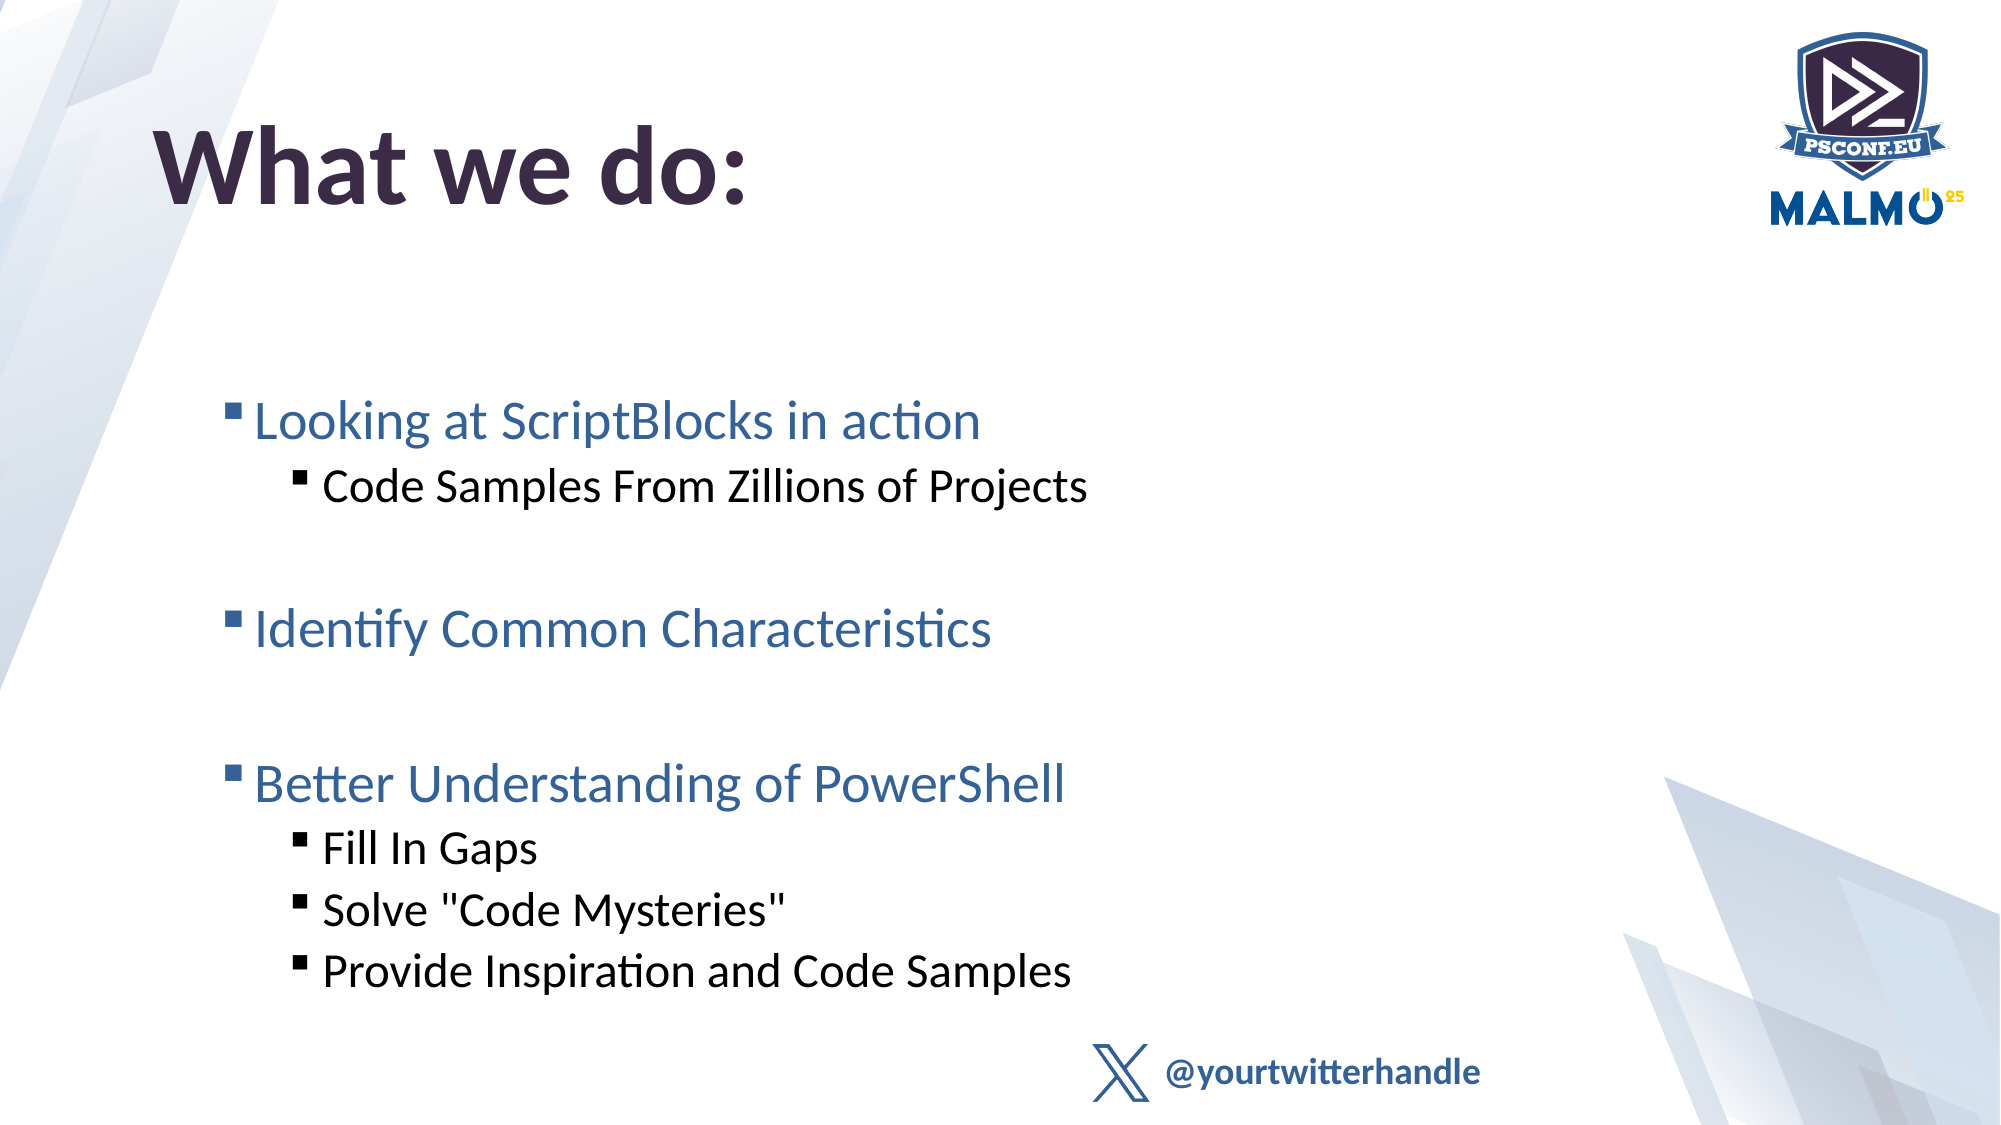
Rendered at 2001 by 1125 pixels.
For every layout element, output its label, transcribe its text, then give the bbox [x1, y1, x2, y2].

picture [0, 0, 2000, 1125]
title What we do: [137, 59, 1735, 278]
list Looking at ScriptBlocks in action Code Samples From Zillions of Projects Identify Common Characteristics Better Understanding of PowerShell Fill In Gaps Solve "Code Mysteries" Provide Inspiration and Code Samples [137, 299, 1863, 1014]
